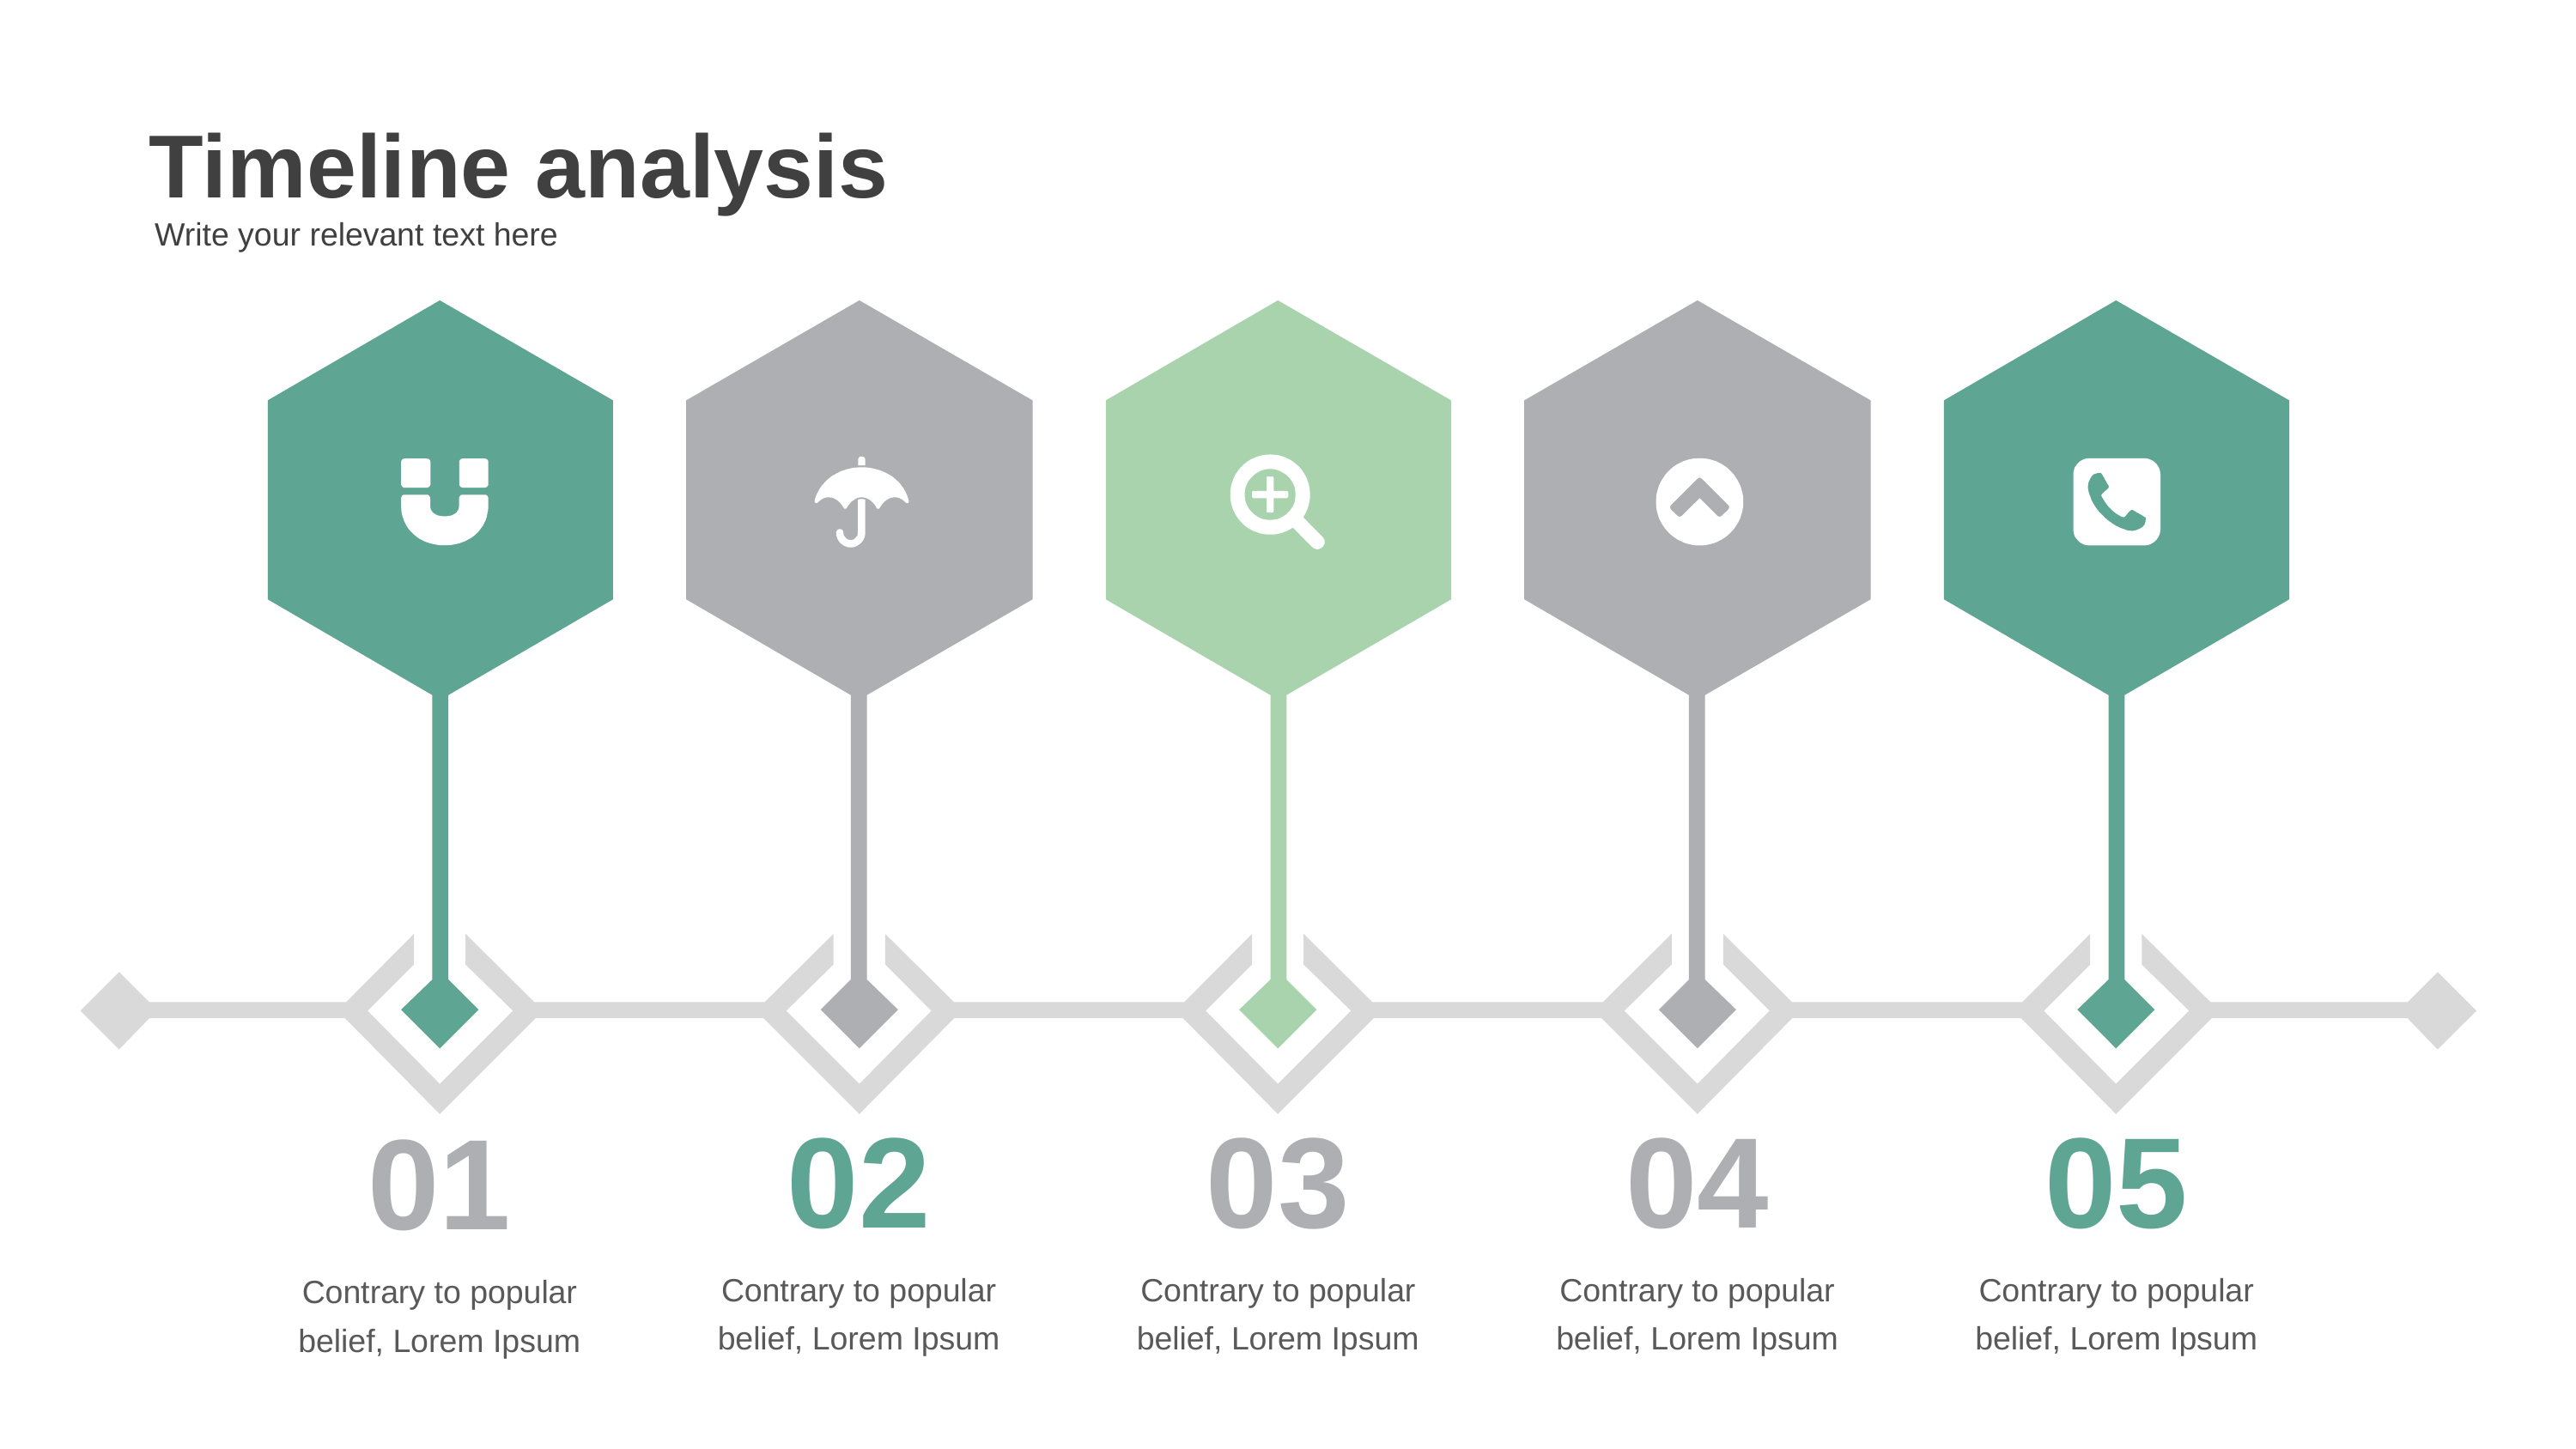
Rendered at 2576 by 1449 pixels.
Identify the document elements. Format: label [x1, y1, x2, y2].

text_box [137, 101, 1307, 260]
text_box [2297, 972, 2477, 1050]
text_box [259, 300, 620, 1426]
text_box [620, 1002, 678, 1019]
text_box [1936, 300, 2297, 1424]
text_box [80, 972, 259, 1050]
text_box [678, 300, 1039, 1424]
text_box [1097, 300, 1458, 1424]
text_box [1877, 1002, 1936, 1019]
text_box [1517, 300, 1877, 1424]
text_box [1039, 1002, 1097, 1019]
text_box [1458, 1002, 1517, 1019]
